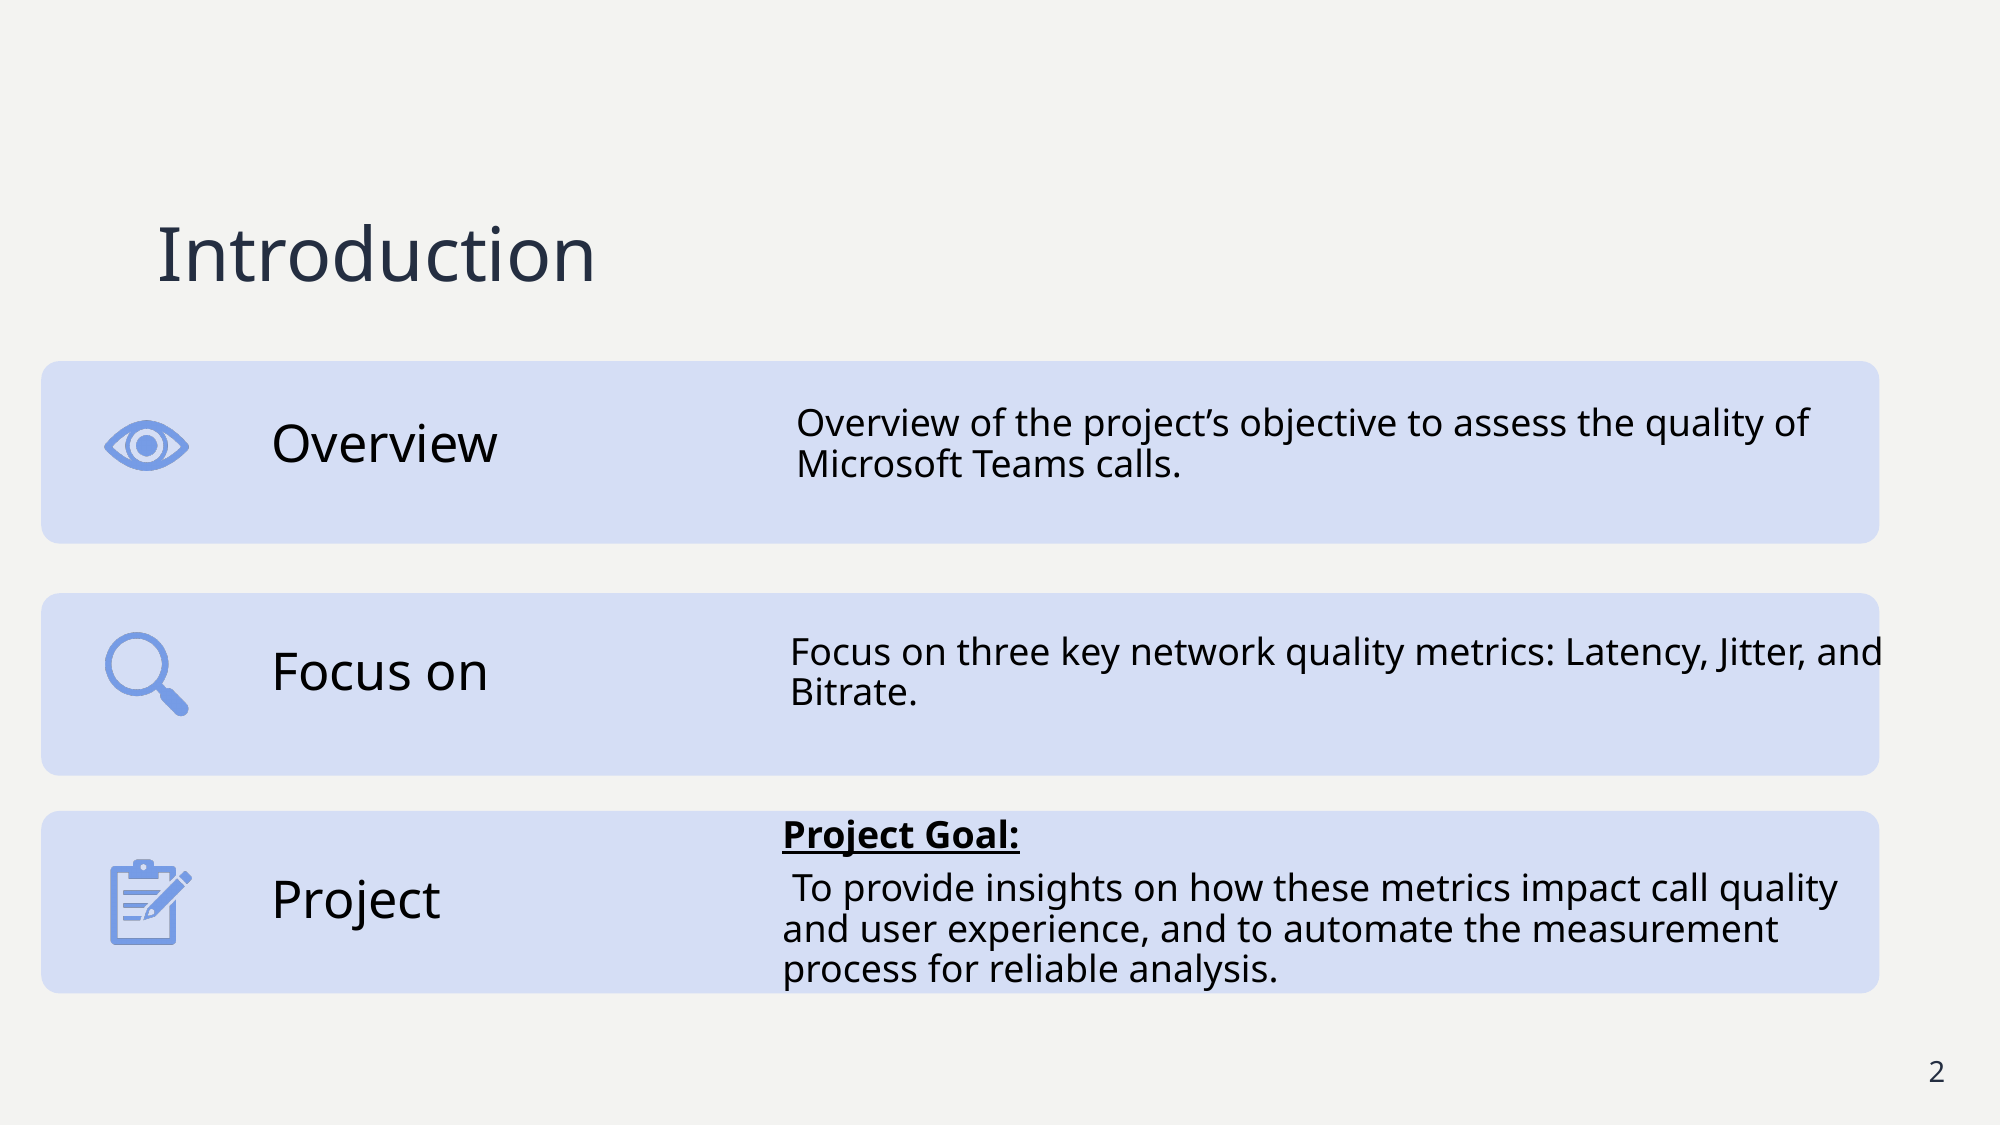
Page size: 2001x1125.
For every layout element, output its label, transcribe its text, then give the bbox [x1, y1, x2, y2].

picture [96, 395, 143, 496]
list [143, 353, 1983, 995]
picture [96, 623, 143, 725]
slide_number 2 [1875, 1042, 1961, 1103]
picture [96, 851, 143, 953]
title Introduction [142, 96, 1858, 305]
